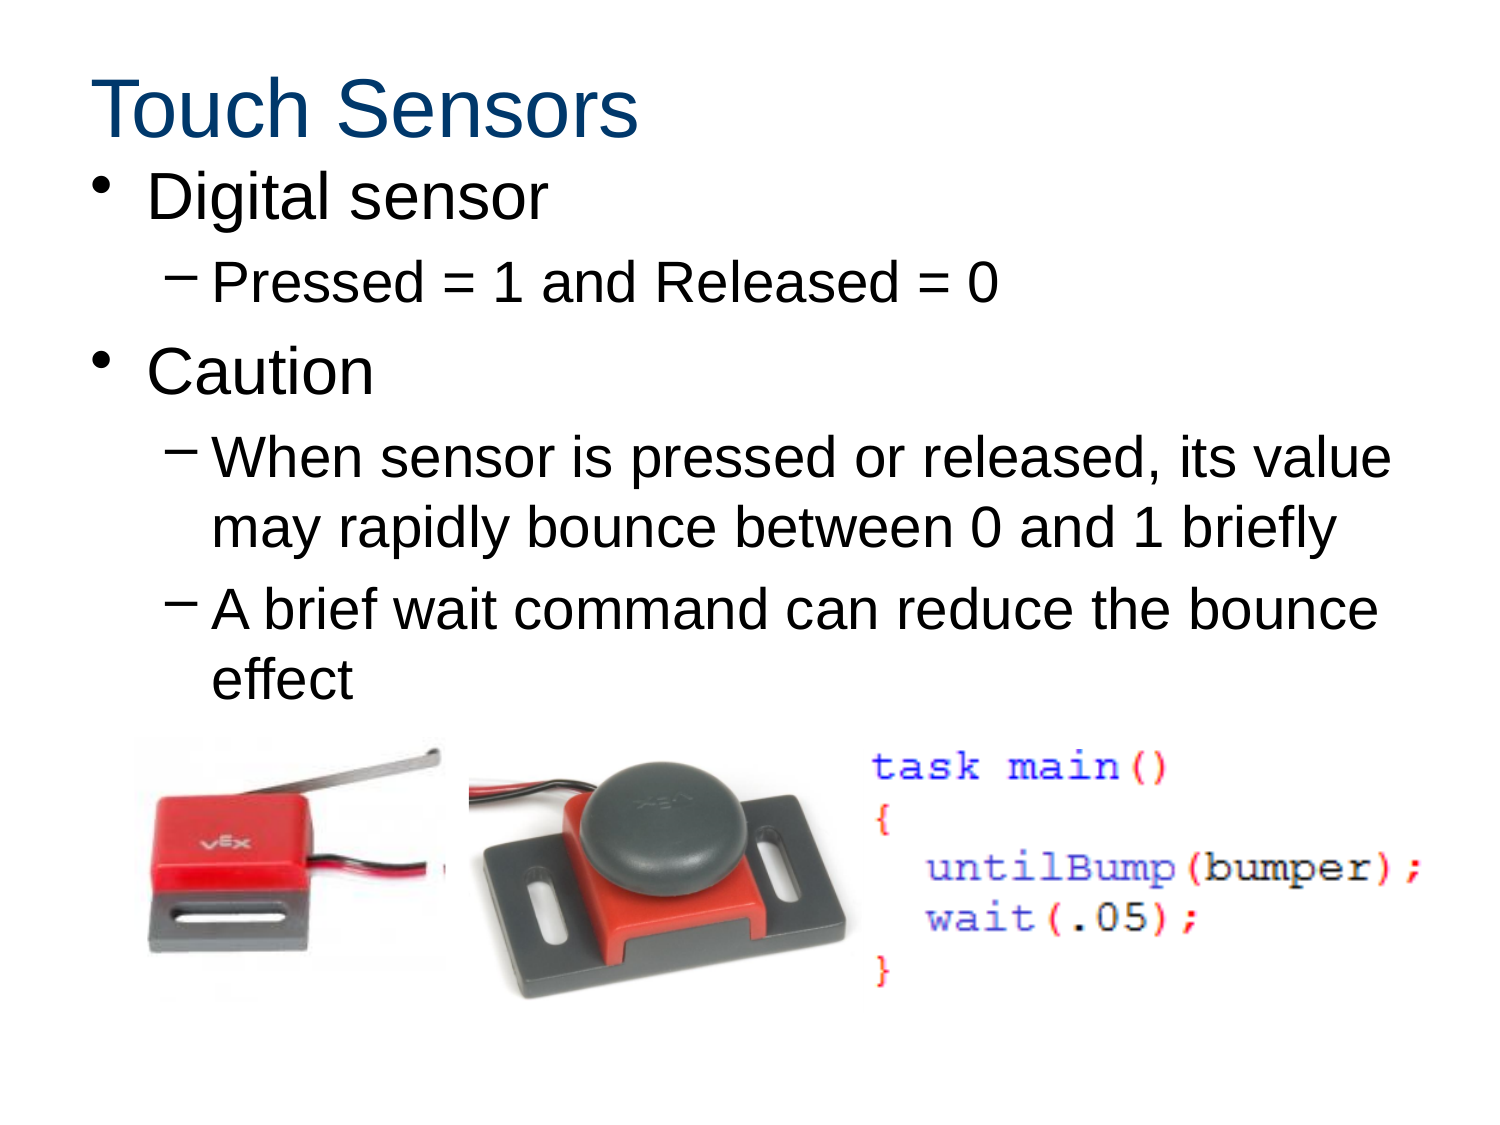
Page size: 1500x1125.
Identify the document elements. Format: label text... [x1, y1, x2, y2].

picture [468, 749, 1458, 1013]
title Touch Sensors [74, 44, 1426, 144]
picture [134, 737, 446, 1002]
list Digital sensor Pressed = 1 and Released = 0 Caution When sensor is pressed or released, its value may rapidly bounce between 0 and 1 briefly A brief wait command can reduce the bounce effect [74, 144, 1426, 938]
